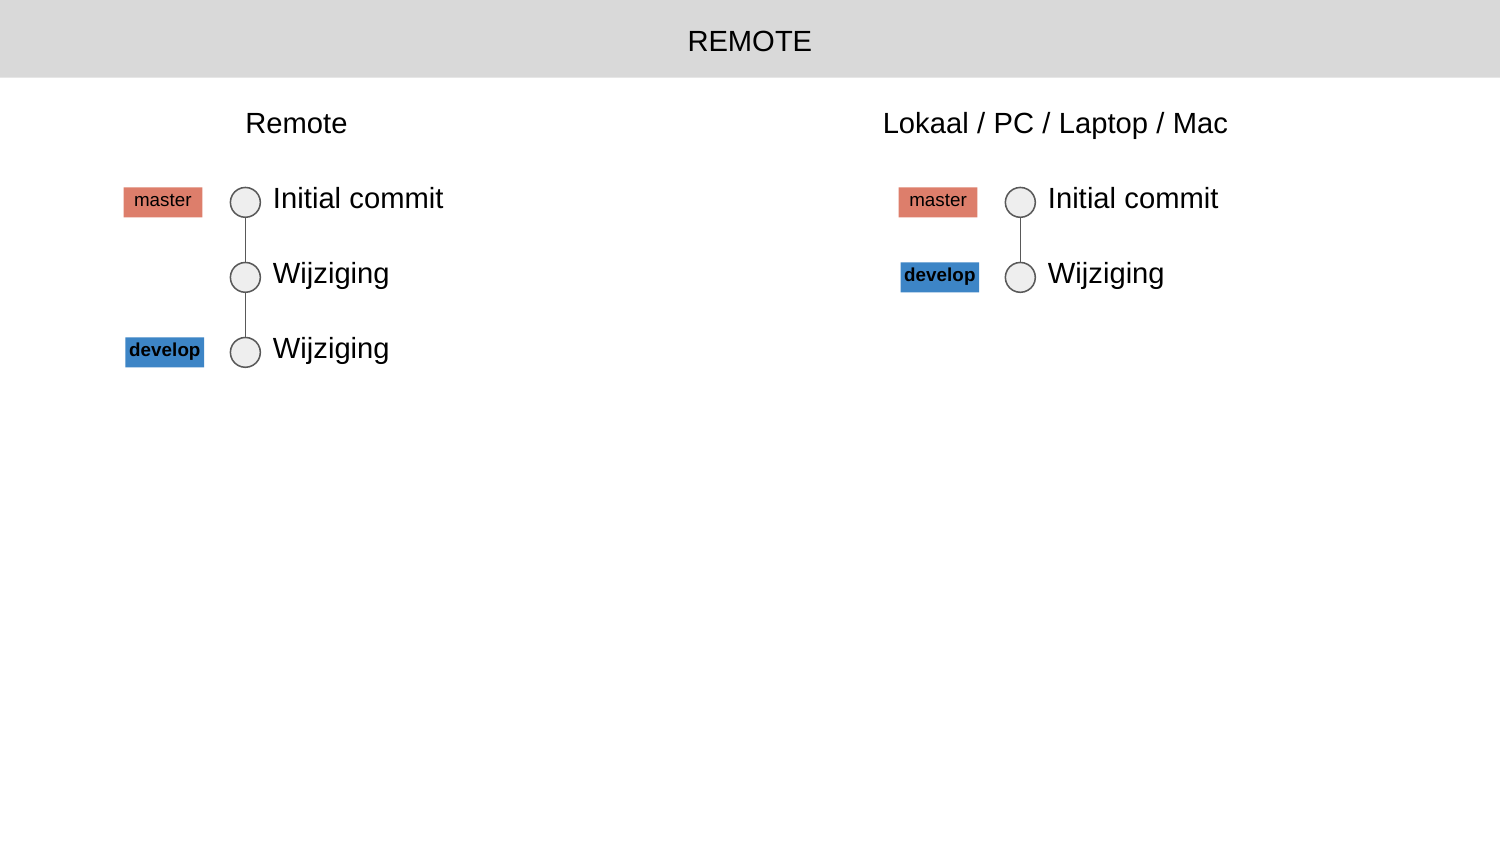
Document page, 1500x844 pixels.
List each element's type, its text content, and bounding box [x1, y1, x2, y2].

text_box develop [125, 337, 205, 368]
text_box Wijziging [1047, 254, 1228, 300]
text_box master [123, 187, 203, 218]
text_box [1005, 187, 1036, 218]
text_box [230, 337, 261, 368]
text_box [230, 187, 261, 218]
text_box [1005, 262, 1036, 293]
text_box develop [900, 262, 980, 293]
text_box master [898, 187, 978, 218]
text_box Lokaal / PC / Laptop / Mac [867, 89, 1266, 168]
text_box [230, 262, 261, 293]
text_box Initial commit [272, 179, 453, 225]
text_box Wijziging [272, 329, 453, 375]
text_box Initial commit [1047, 179, 1228, 225]
text_box Remote [230, 89, 370, 168]
text_box REMOTE [0, 0, 1500, 78]
text_box Wijziging [272, 254, 453, 300]
